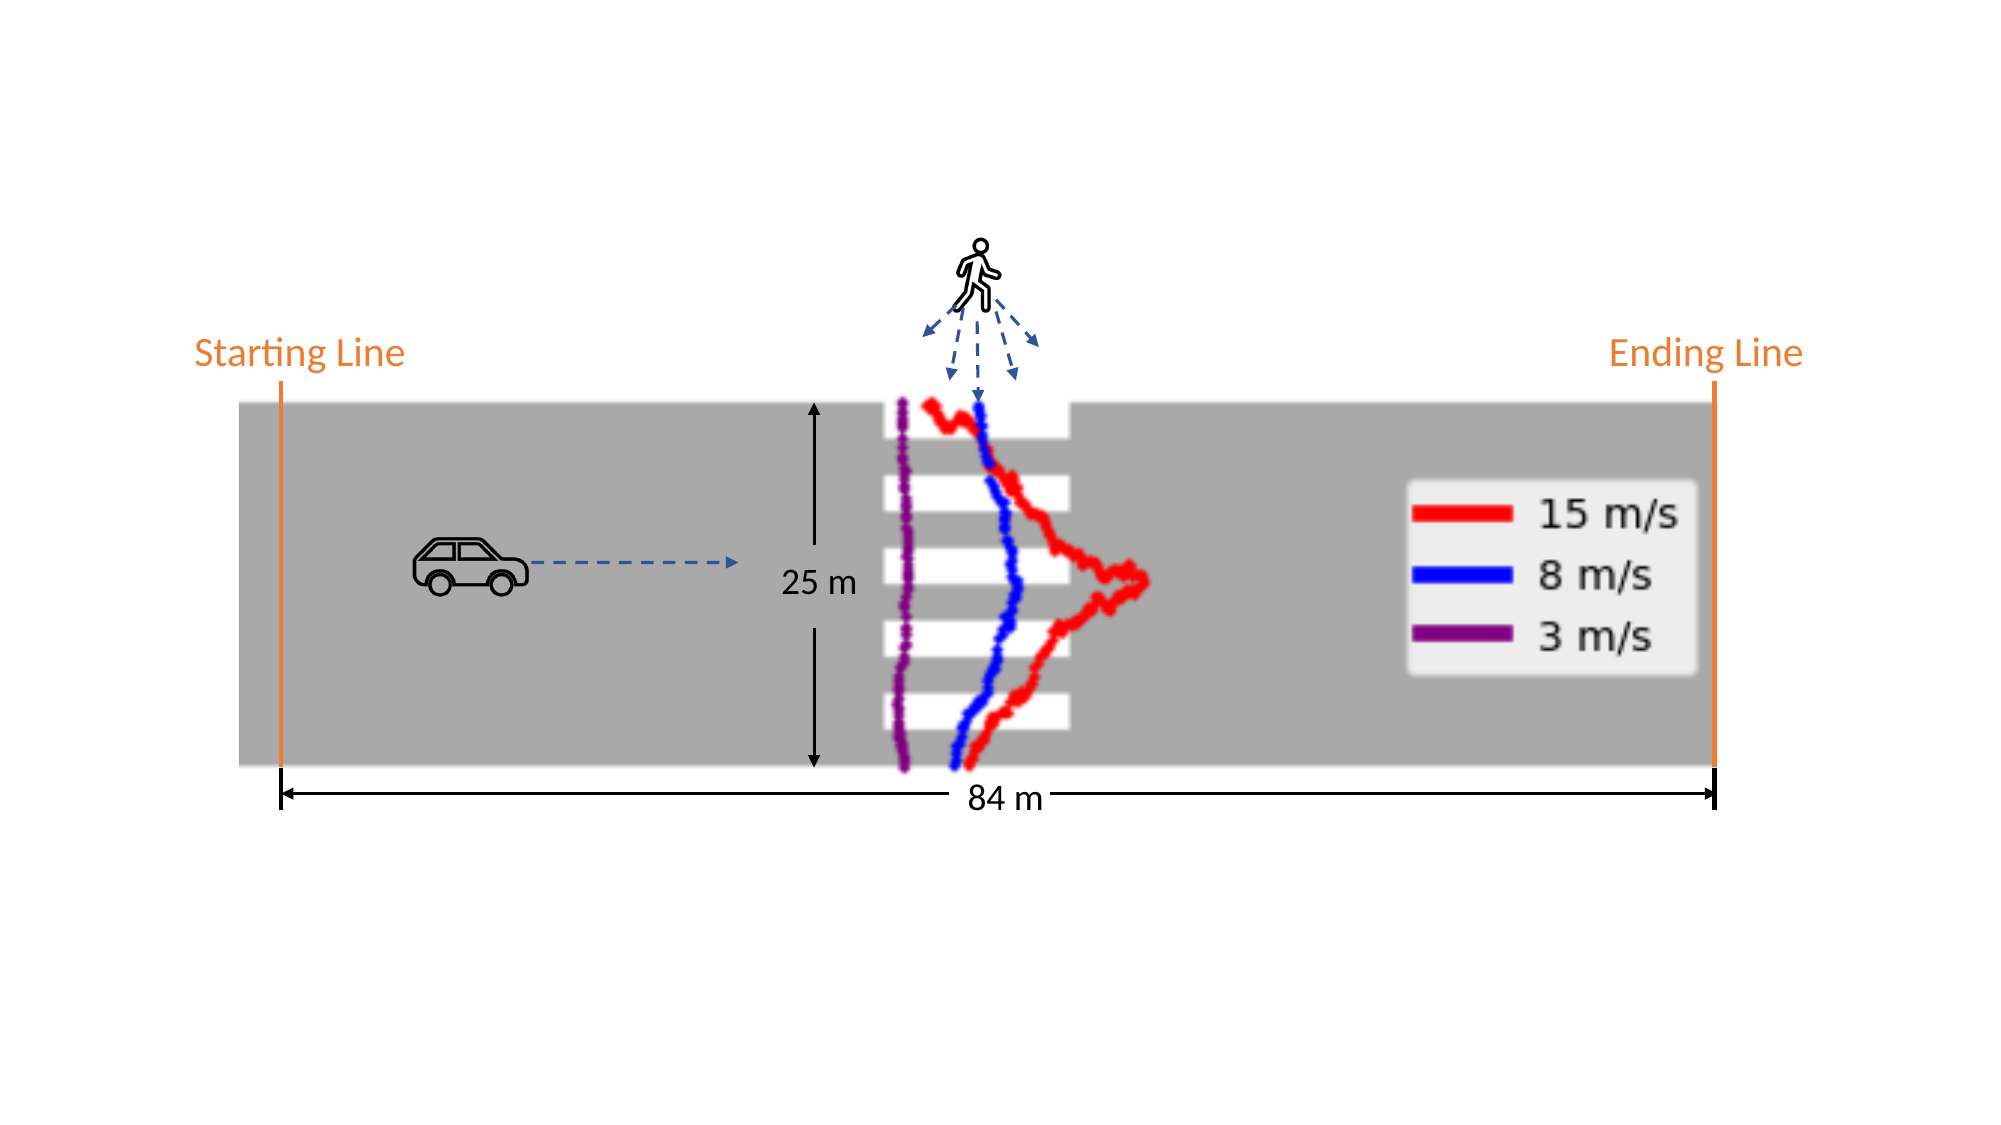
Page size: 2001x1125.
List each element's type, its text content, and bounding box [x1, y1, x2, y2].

text_box Starting Line [179, 317, 238, 383]
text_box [995, 299, 1039, 348]
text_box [995, 311, 1016, 381]
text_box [949, 307, 964, 381]
text_box Ending Line [1719, 317, 1835, 383]
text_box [922, 305, 957, 338]
picture [238, 107, 1719, 1054]
